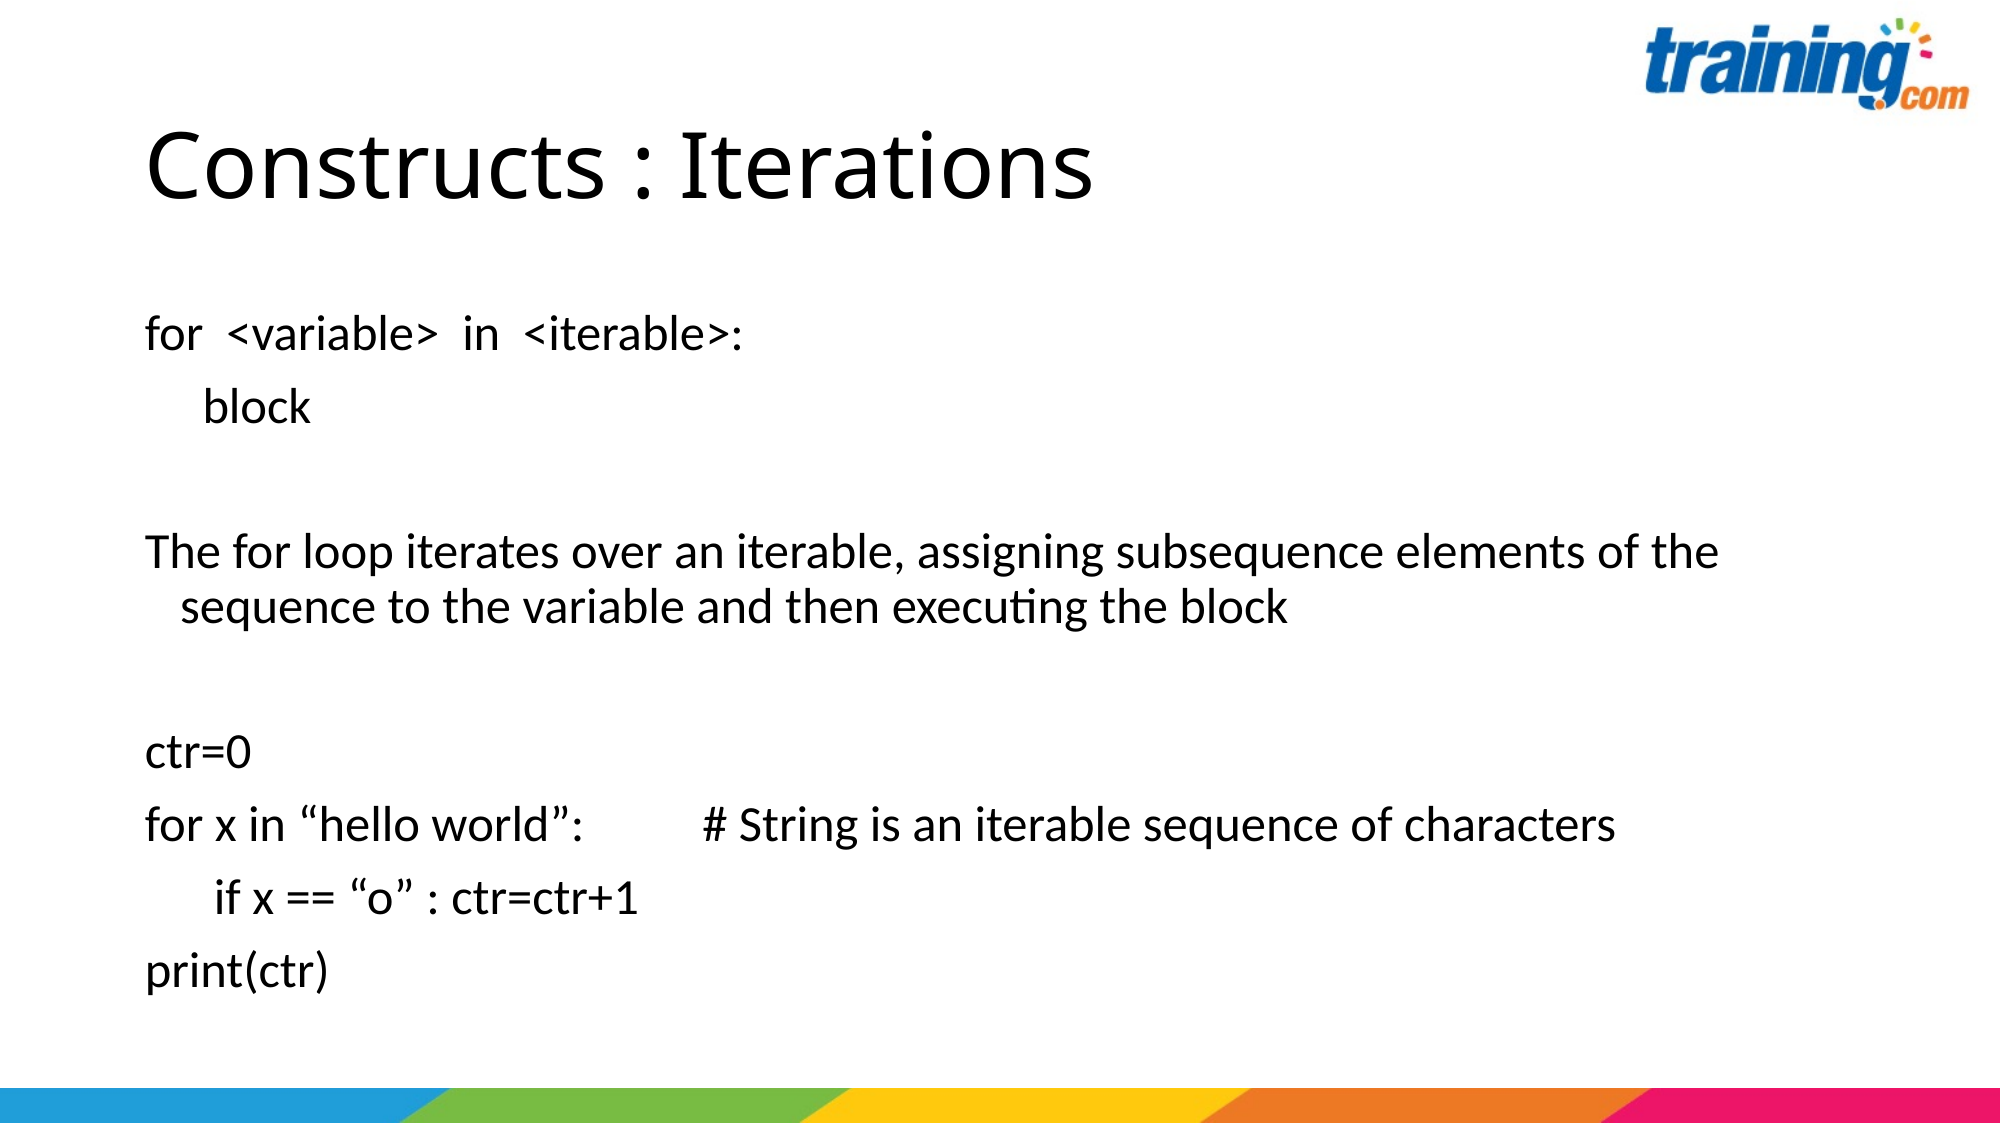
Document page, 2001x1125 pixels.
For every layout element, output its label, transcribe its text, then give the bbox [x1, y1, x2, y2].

title Constructs : Iterations [136, 59, 1863, 278]
picture [1629, 0, 1990, 134]
picture [0, 1088, 2000, 1123]
list for <variable> in <iterable>: block The for loop iterates over an iterable, assigning subsequence elements of the sequence to the variable and then executing the block ctr=0 for x in “hello world”: # String is an iterable sequence of characters if x == “o” : ctr=ctr+1 print(ctr) [136, 298, 1863, 1014]
